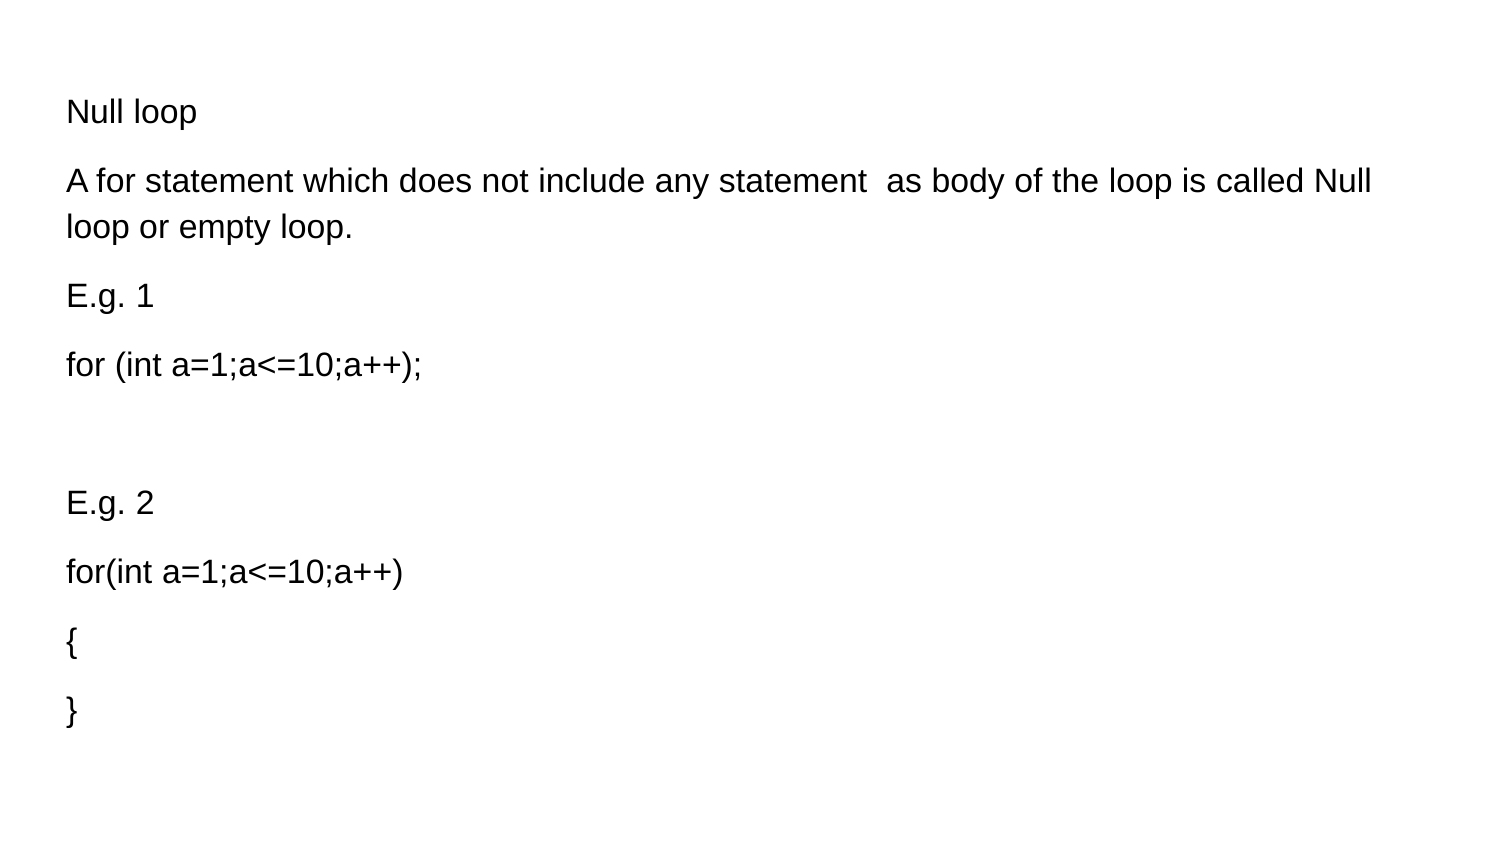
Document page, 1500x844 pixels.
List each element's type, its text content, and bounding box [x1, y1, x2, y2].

list Null loop A for statement which does not include any statement as body of the loop is called Null loop or empty loop. E.g. 1 for (int a=1;a<=10;a++); E.g. 2 for(int a=1;a<=10;a++) { } [51, 68, 1449, 750]
